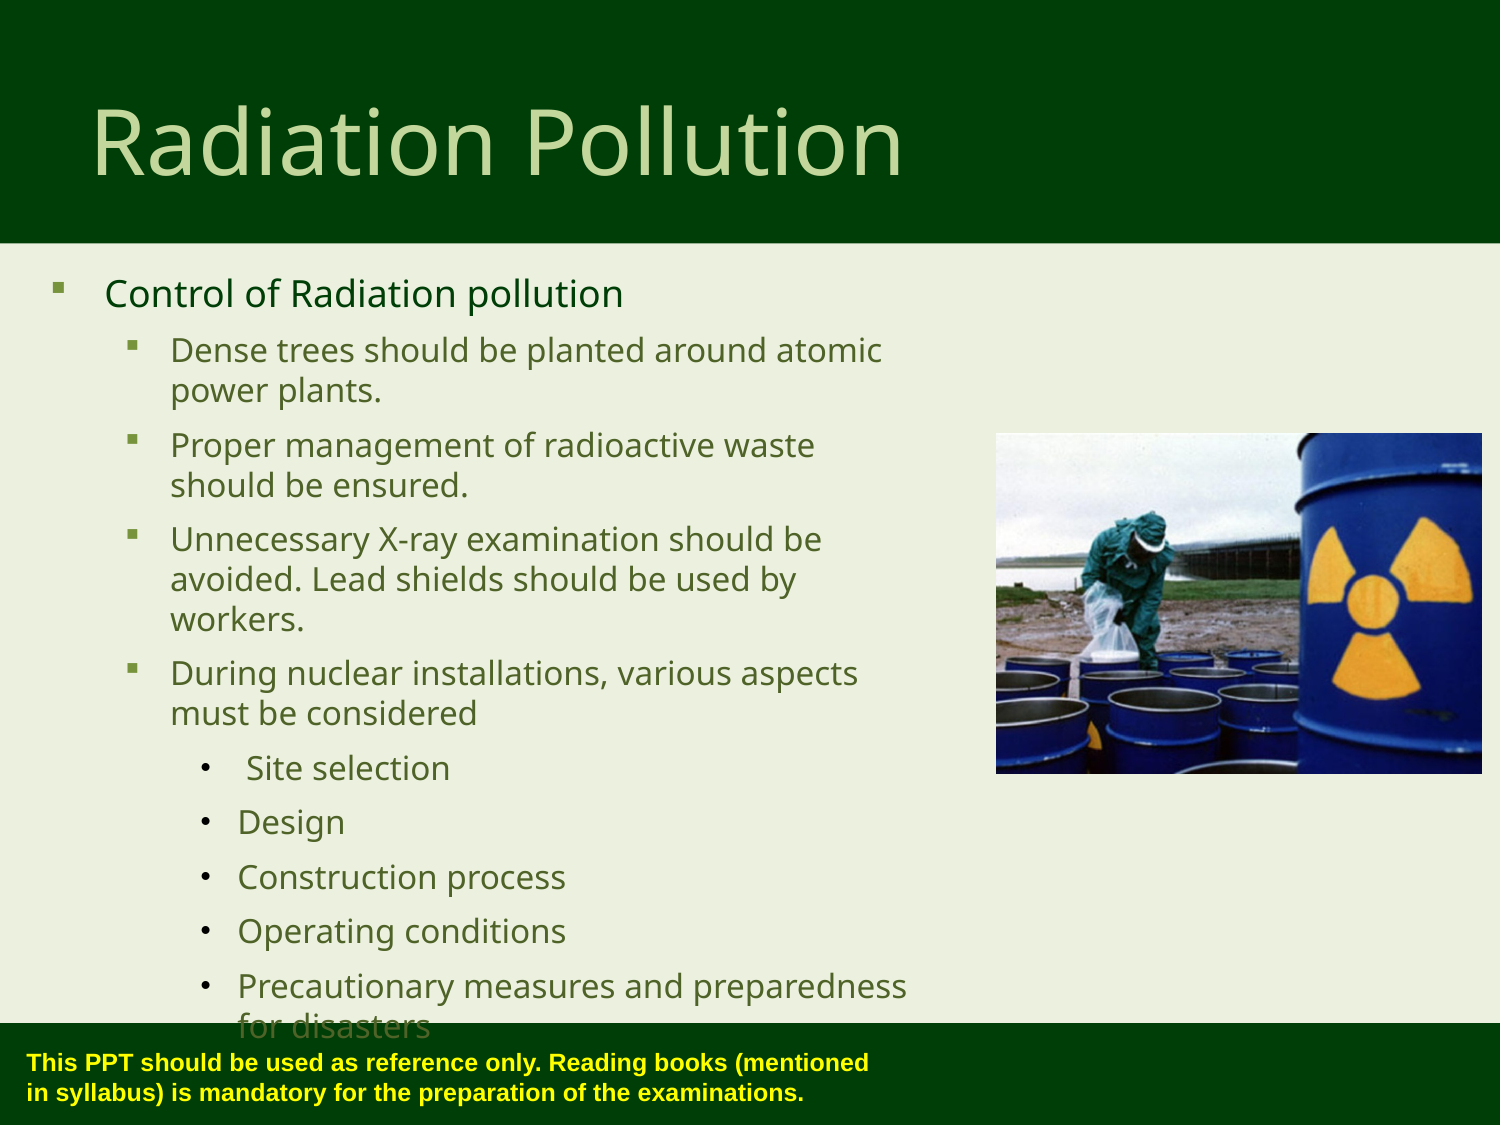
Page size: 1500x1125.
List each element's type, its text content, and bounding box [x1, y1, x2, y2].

picture [995, 433, 1482, 774]
text_box Control of Radiation pollution Dense trees should be planted around atomic power plants. Proper management of radioactive waste should be ensured. Unnecessary X-ray examination should be avoided. Lead shields should be used by workers. During nuclear installations, various aspects must be considered Site selection Design Construction process Operating conditions Precautionary measures and preparedness for disasters [35, 262, 938, 1005]
text_box Radiation Pollution [74, 45, 1425, 233]
